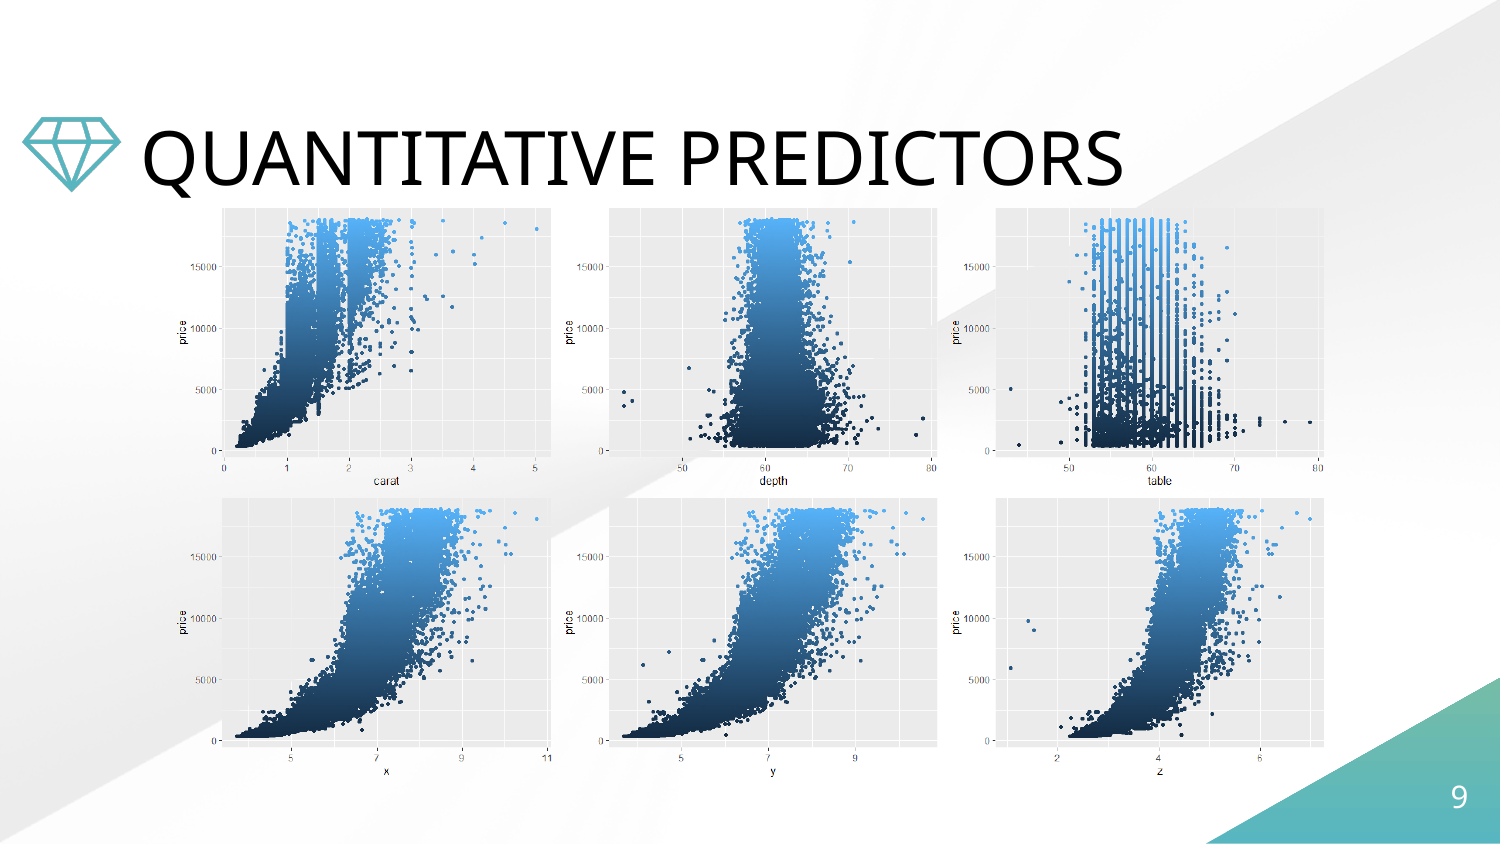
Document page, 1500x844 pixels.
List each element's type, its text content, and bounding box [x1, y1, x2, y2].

slide_number 9 [1378, 766, 1469, 832]
picture [169, 201, 1331, 783]
title QUANTITATIVE PREDICTORS [140, 137, 1361, 203]
title SIMPLE PARAMETRIC MODELS [0, 0, 1500, 844]
picture [18, 99, 125, 207]
